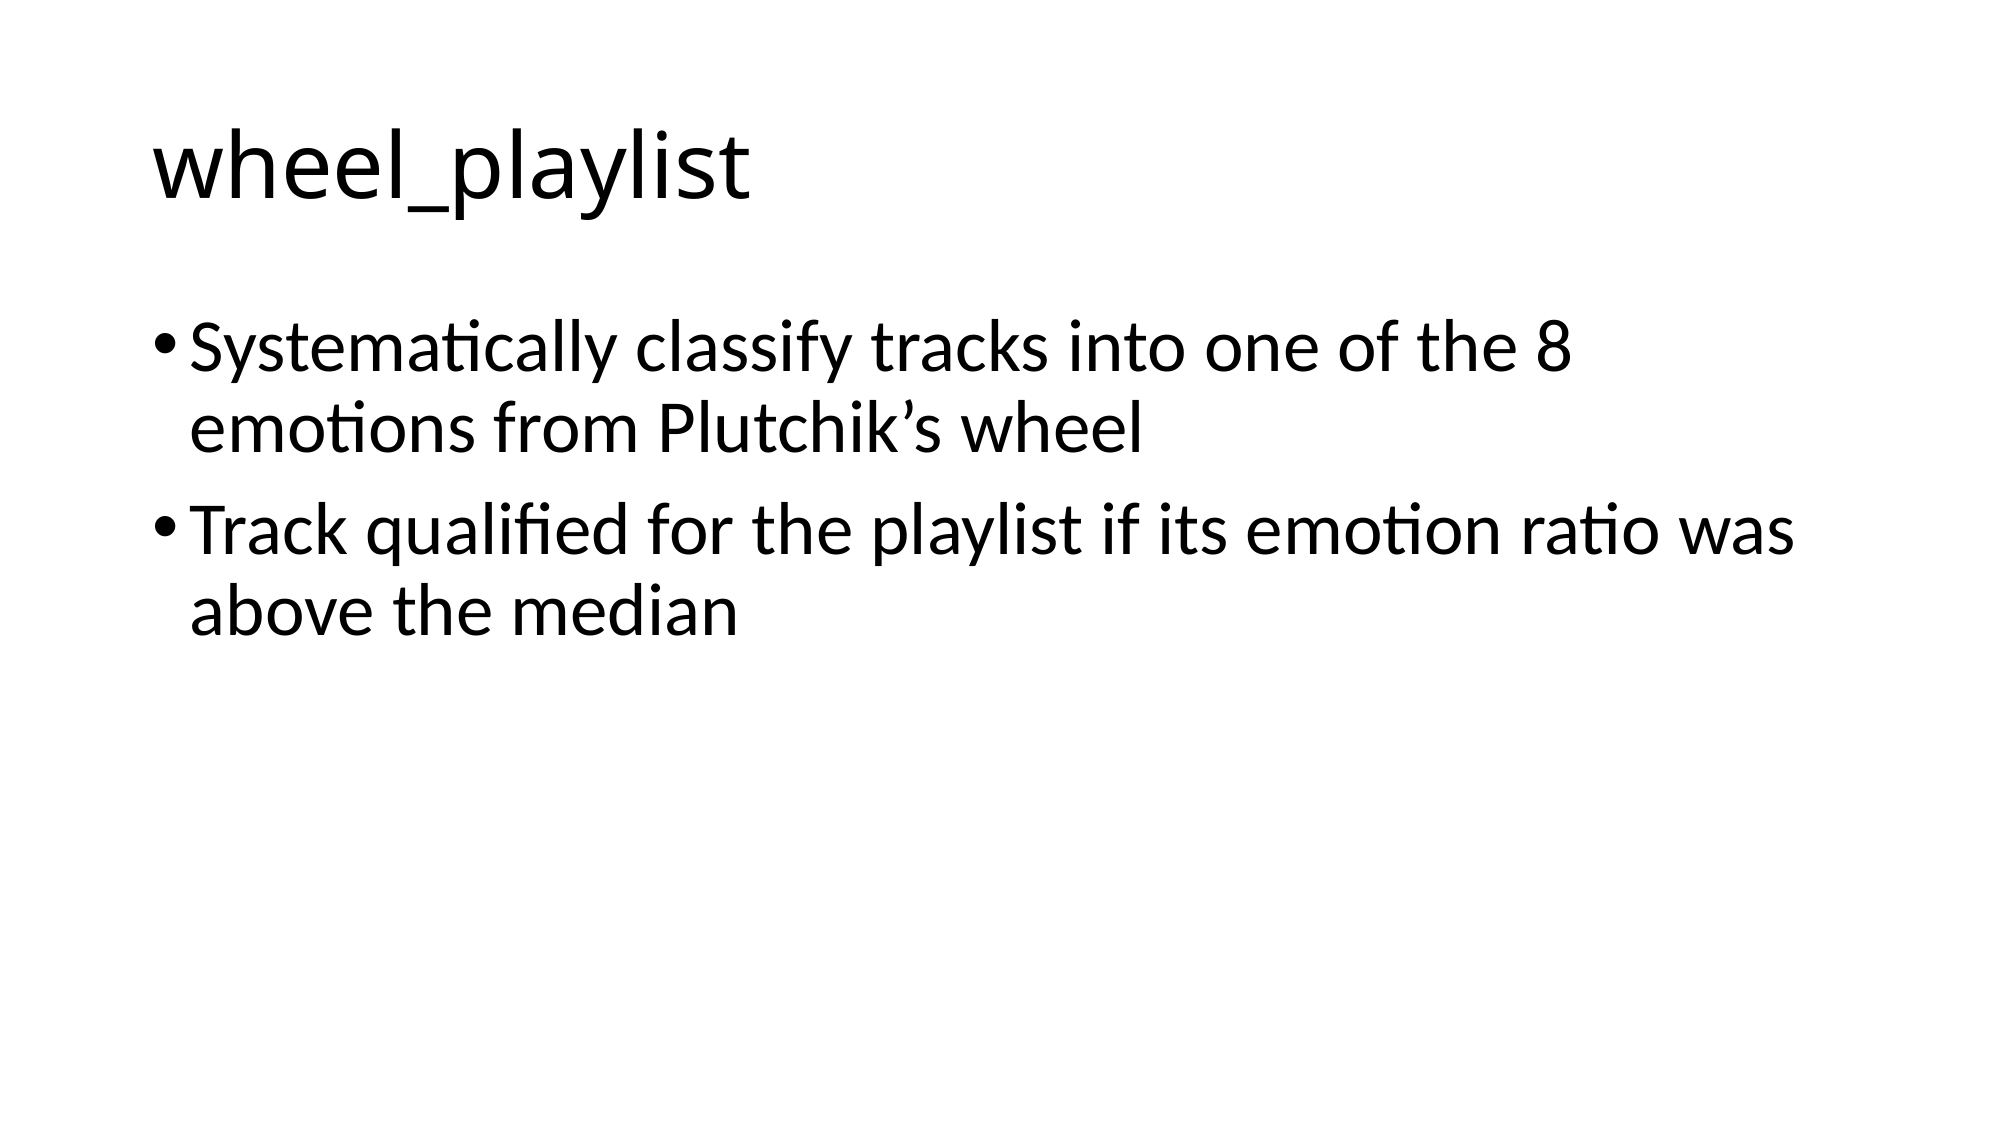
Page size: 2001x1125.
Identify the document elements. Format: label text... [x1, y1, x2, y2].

title wheel_playlist [137, 59, 1863, 278]
list Systematically classify tracks into one of the 8 emotions from Plutchik’s wheel Track qualified for the playlist if its emotion ratio was above the median [137, 299, 1863, 1014]
